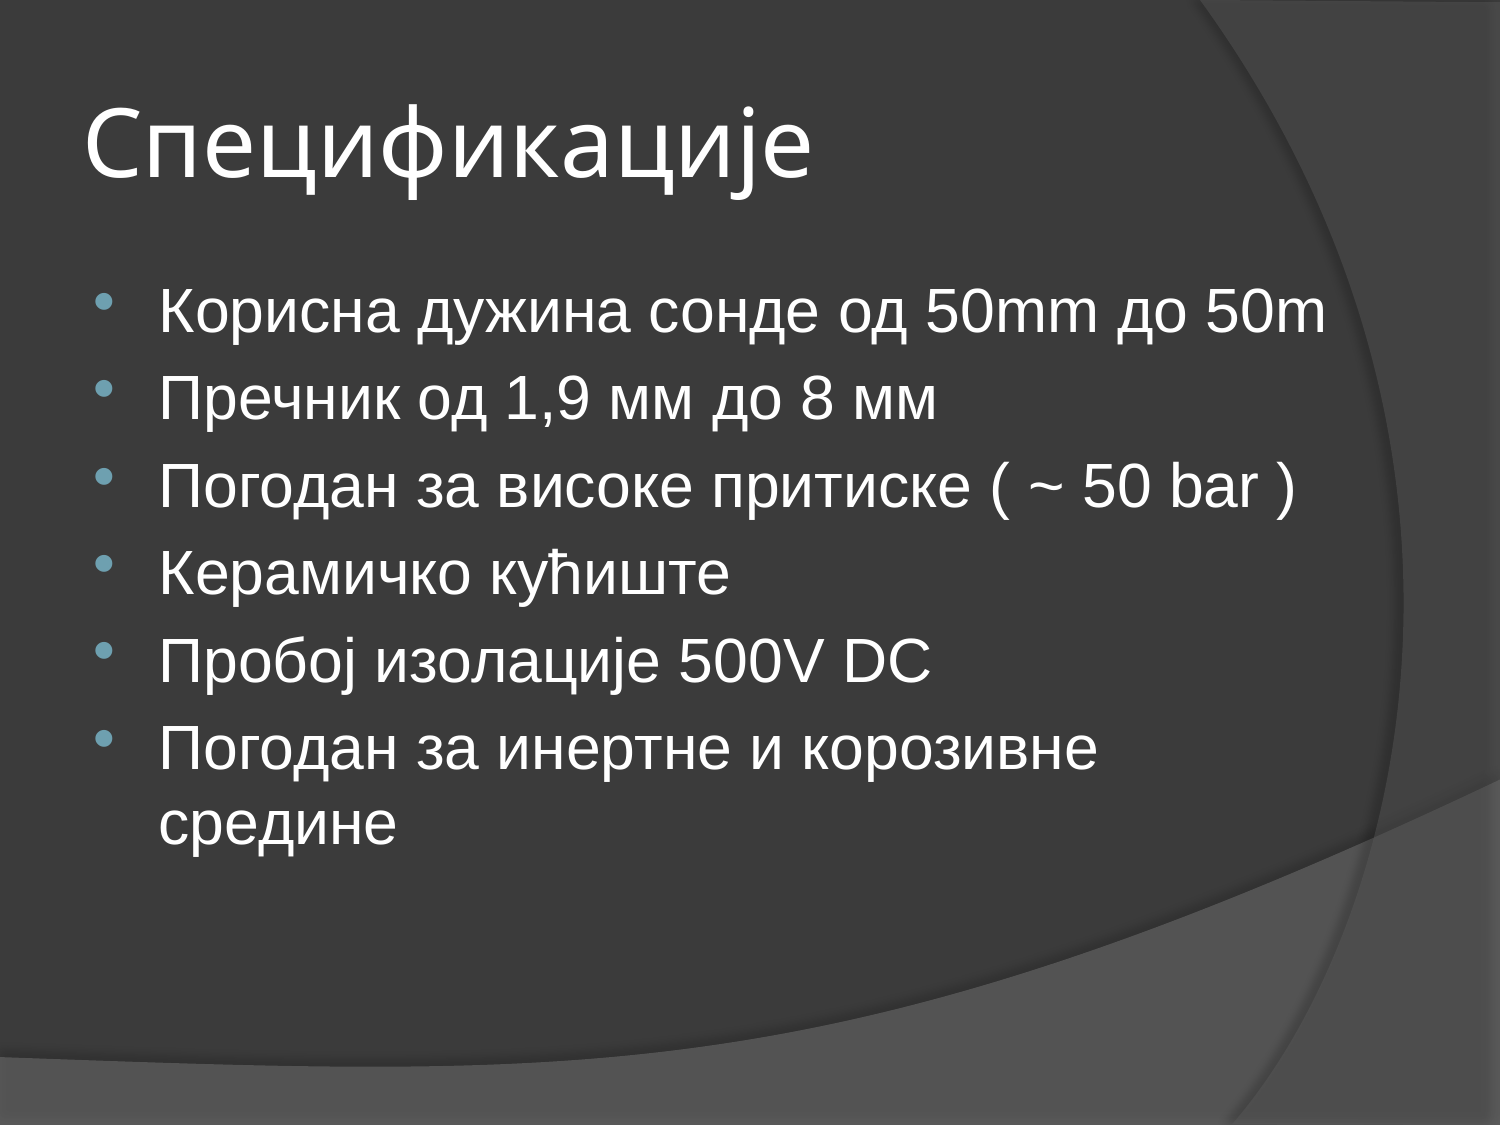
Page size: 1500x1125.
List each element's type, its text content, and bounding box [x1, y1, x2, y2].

title Спецификације [75, 45, 1300, 233]
list Корисна дужина сонде од 50mm до 50m Пречник од 1,9 мм до 8 мм Погодан за високе притиске ( ~ 50 bar ) Керамичко кућиште Пробој изолације 500V DC Погодан за инертне и корозивне средине [75, 262, 1363, 1005]
